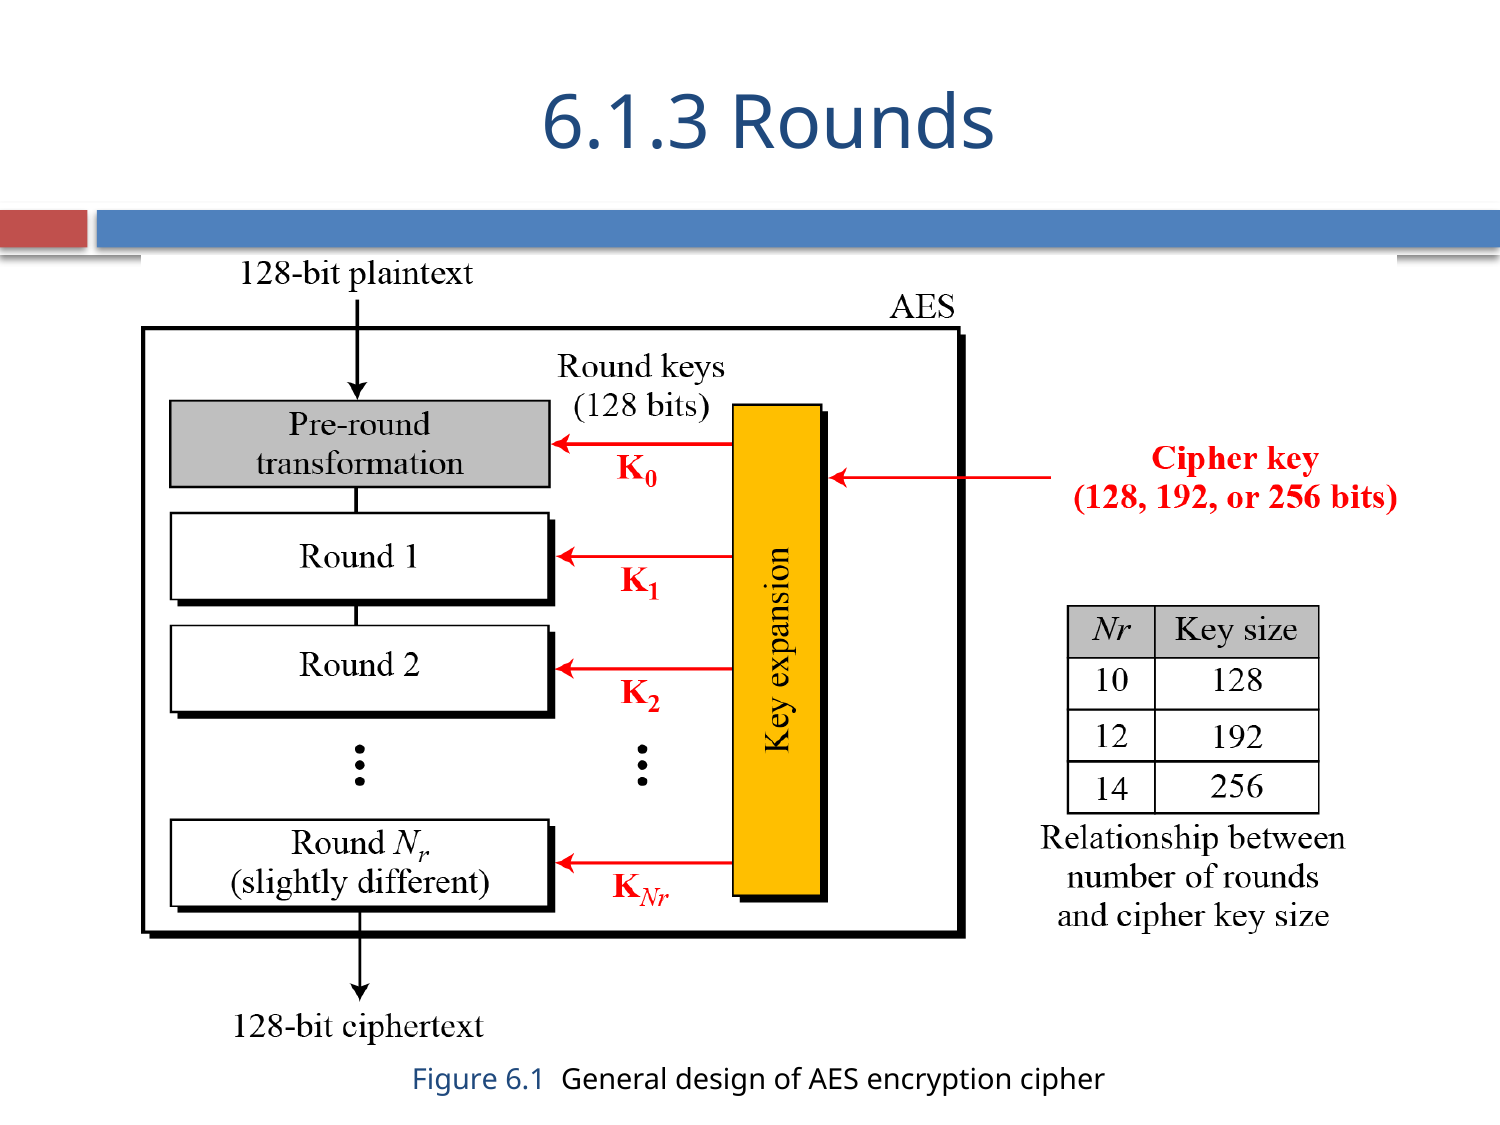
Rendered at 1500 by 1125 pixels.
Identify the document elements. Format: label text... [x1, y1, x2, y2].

text_box Figure 6.1 General design of AES encryption cipher [396, 1056, 1122, 1122]
title 6.1.3 Rounds [100, 37, 1438, 200]
picture [141, 255, 1398, 1048]
